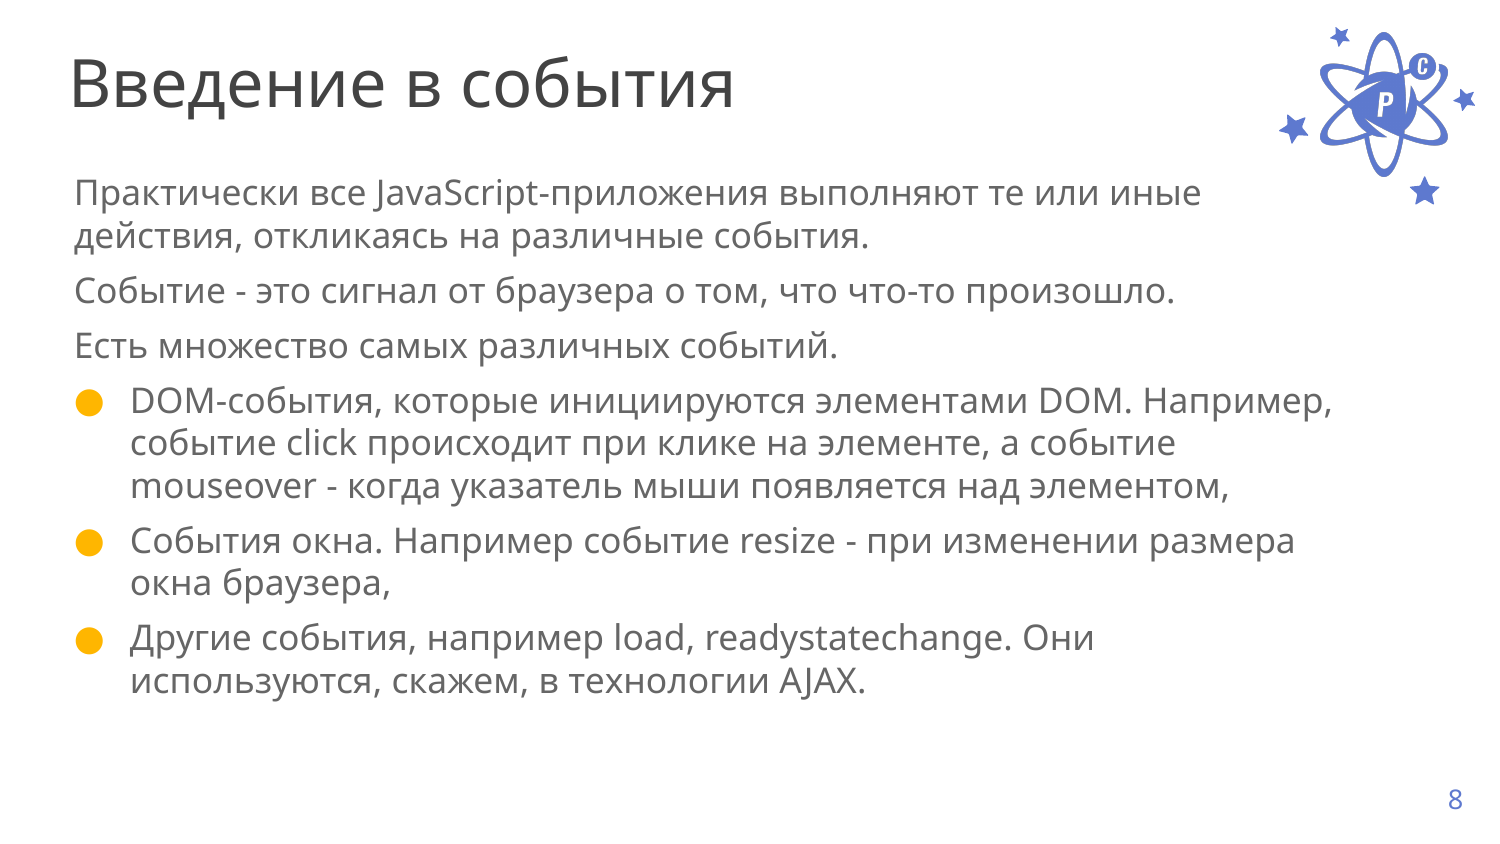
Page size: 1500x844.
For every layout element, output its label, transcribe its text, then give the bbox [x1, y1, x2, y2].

text_box 8 [1411, 752, 1500, 844]
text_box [1274, 22, 1482, 205]
text_box Введение в события [53, 25, 1233, 146]
text_box Практически все JavaScript-приложения выполняют те или иные действия, откликаясь на различные события. Событие - это сигнал от браузера о том, что что-то произошло. Есть множество самых различных событий. DOM-события, которые инициируются элементами DOM. Например, событие click происходит при клике на элементе, а событие mouseover - когда указатель мыши появляется над элементом, События окна. Например событие resize - при изменении размера окна браузера, Другие события, например load, readystatechange. Они используются, скажем, в технологии AJAX. [40, 155, 1368, 821]
